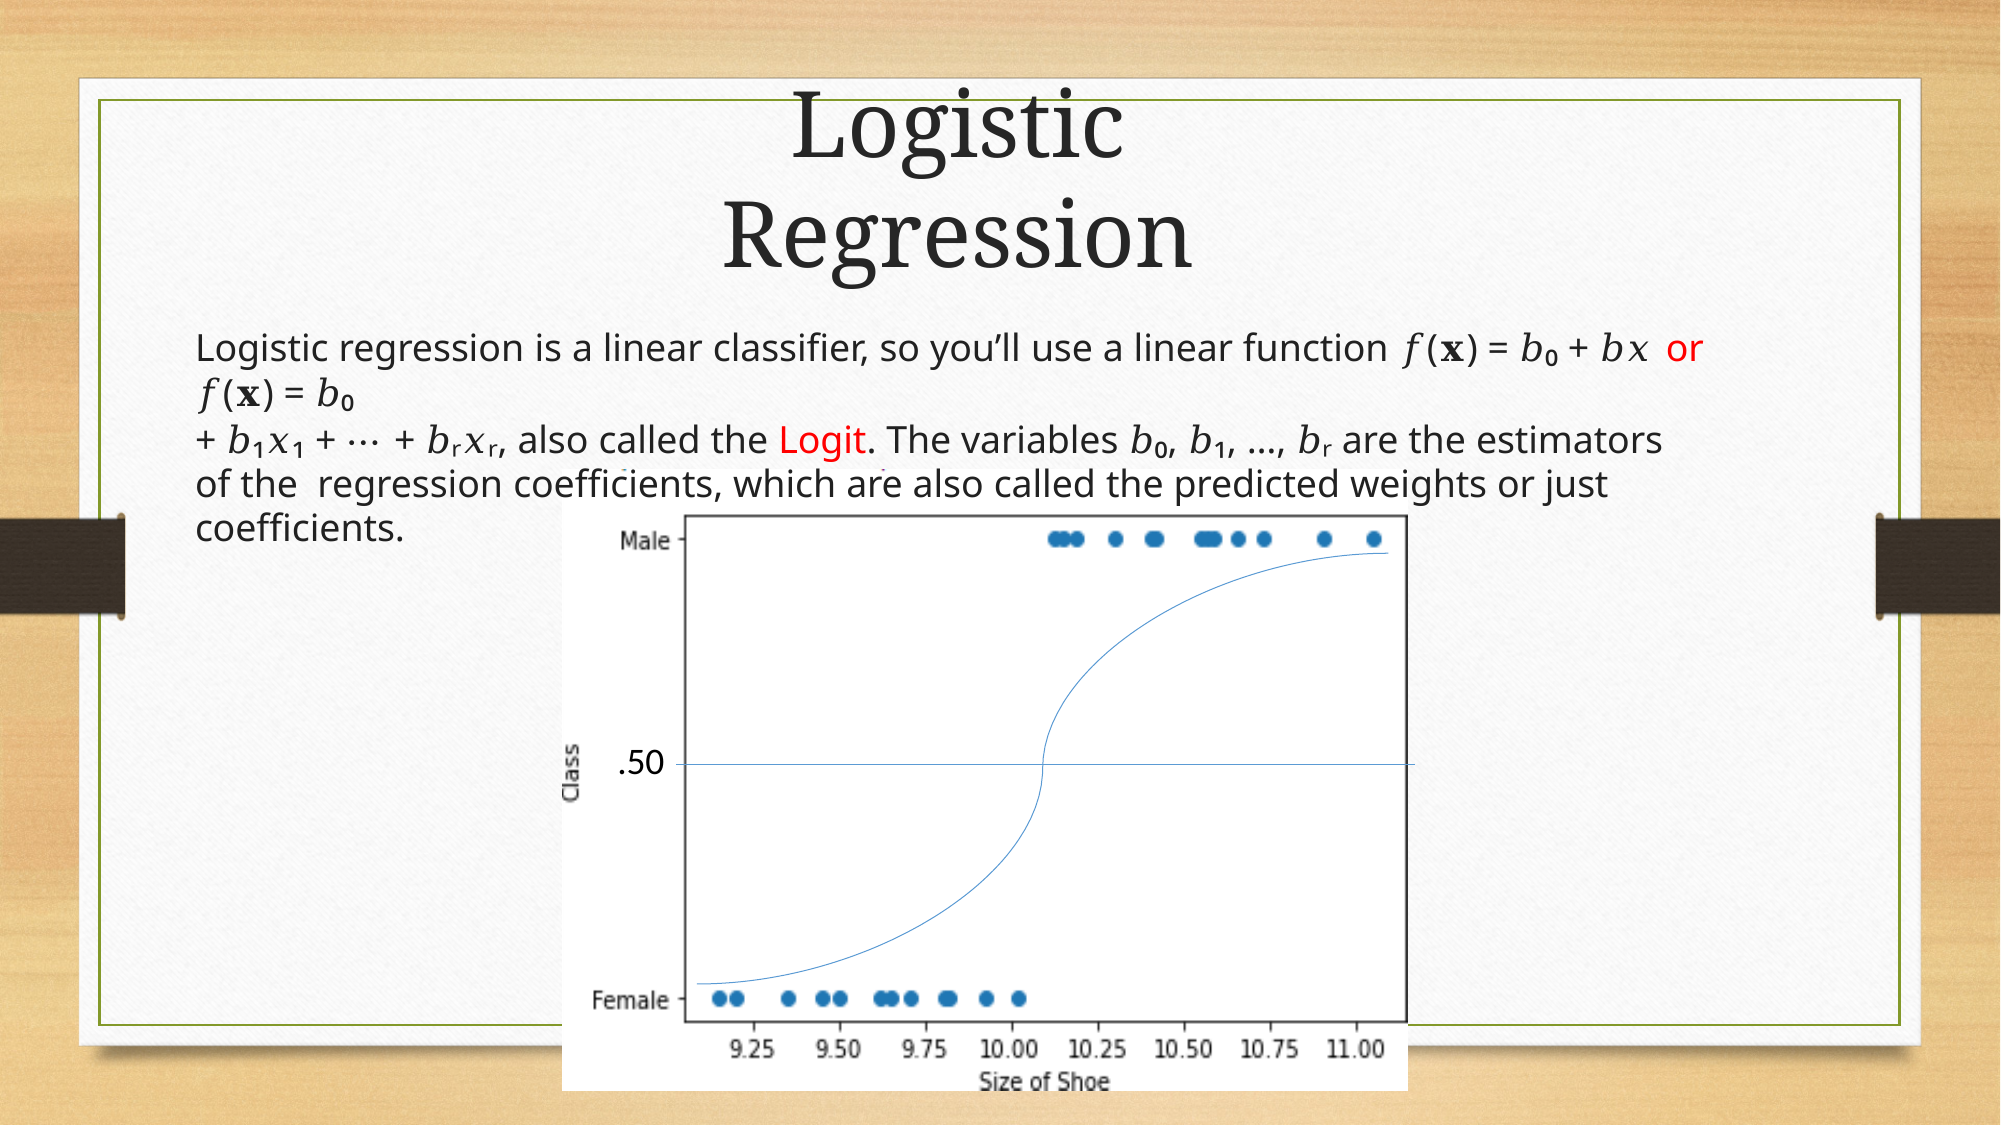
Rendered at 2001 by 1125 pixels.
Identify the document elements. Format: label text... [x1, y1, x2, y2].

text_box Logistic regression is a linear classifier, so you’ll use a linear function 𝑓(𝐱) = 𝑏₀ + 𝑏𝑥 or 𝑓(𝐱) = 𝑏₀ + 𝑏₁𝑥₁ + ⋯ + 𝑏ᵣ𝑥ᵣ, also called the Logit. The variables 𝑏₀, 𝑏₁, …, 𝑏ᵣ are the estimators of the regression coefficients, which are also called the predicted weights or just coefficients. [192, 322, 1772, 549]
title Logistic Regression [683, 64, 1232, 287]
picture [0, 0, 2001, 1125]
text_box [562, 469, 1415, 1091]
